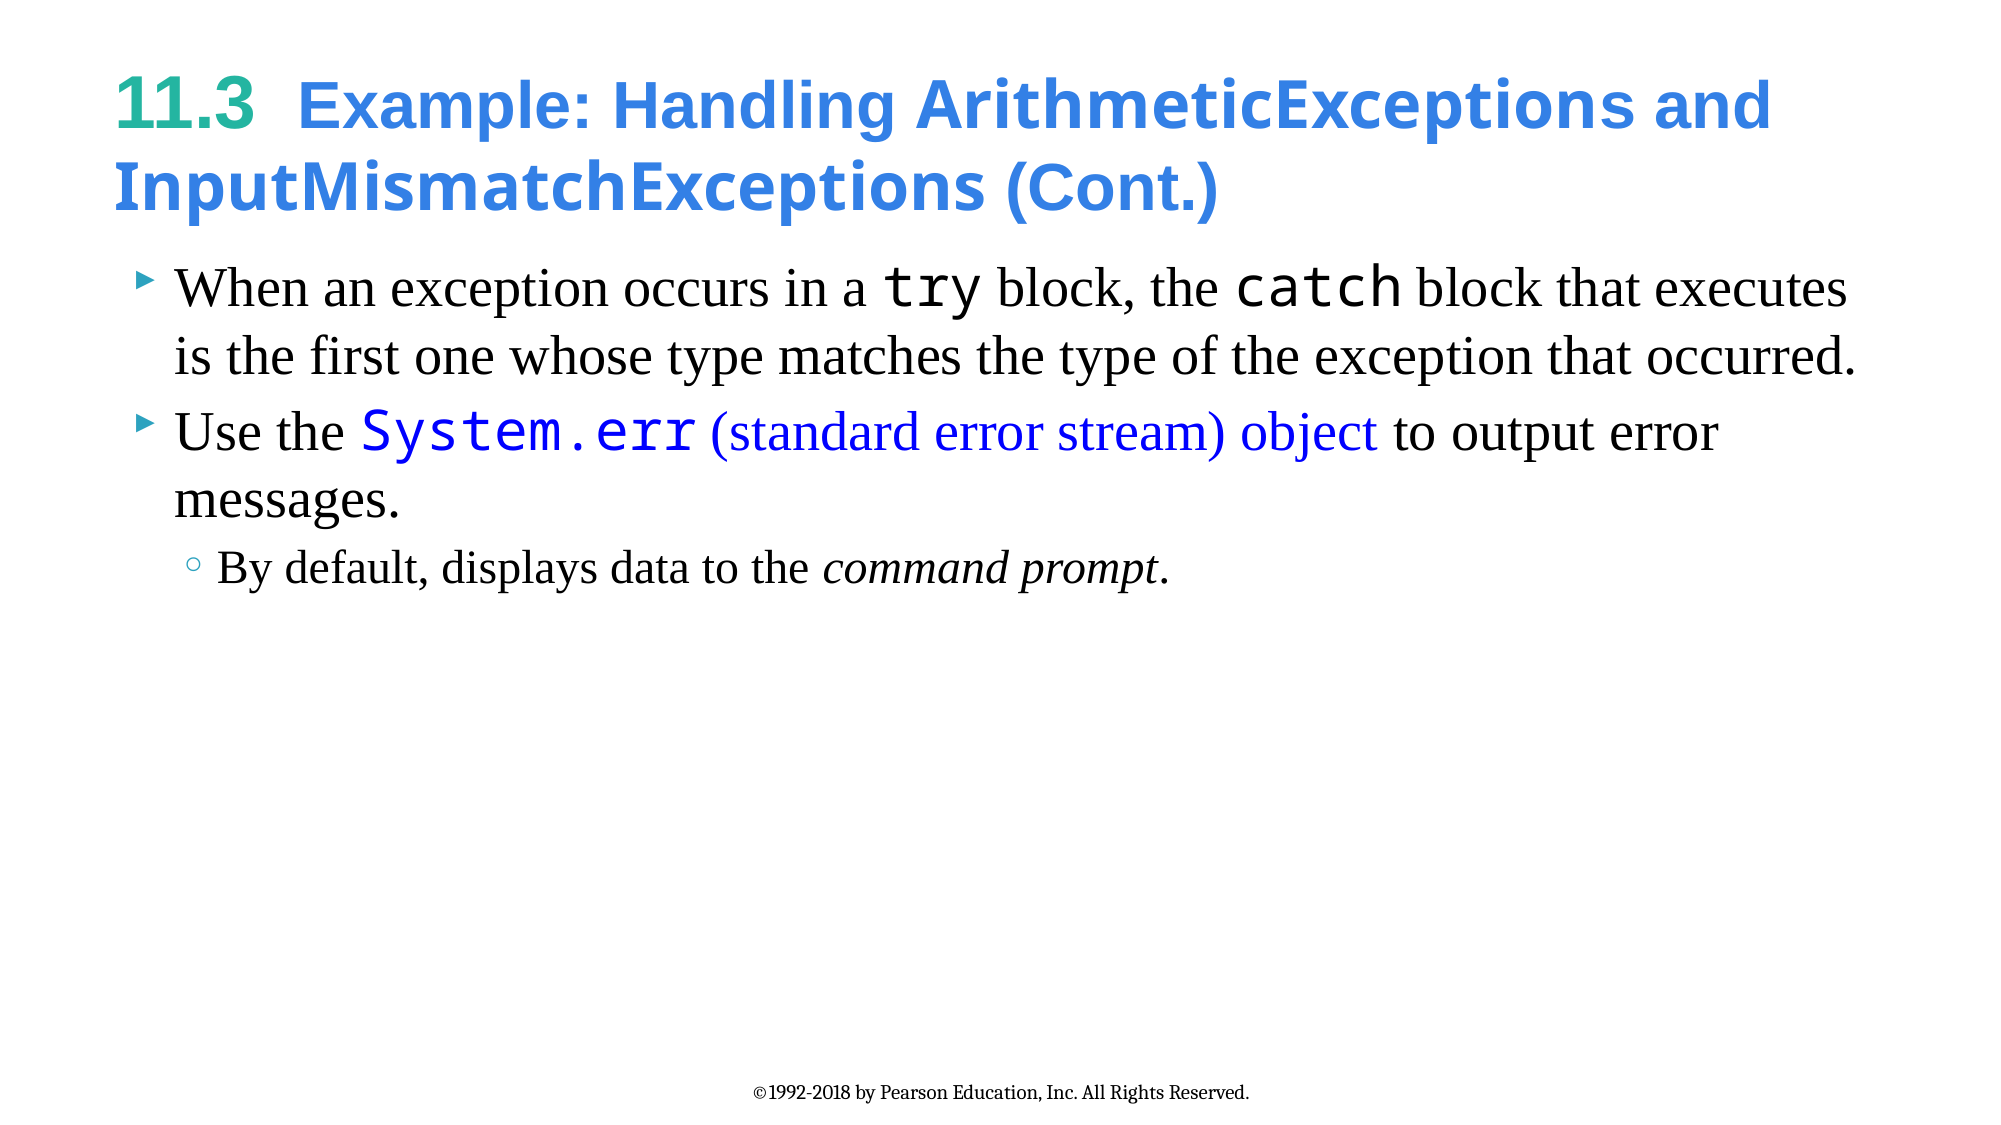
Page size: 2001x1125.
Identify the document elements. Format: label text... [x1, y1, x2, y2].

title 11.3 Example: Handling ArithmeticExceptions and InputMismatchExceptions (Cont.) [99, 45, 1900, 233]
list When an exception occurs in a try block, the catch block that executes is the first one whose type matches the type of the exception that occurred. Use the System.err (standard error stream) object to output error messages. By default, displays data to the command prompt. [99, 242, 1900, 986]
footer ©1992-2018 by Pearson Education, Inc. All Rights Reserved. [736, 1051, 1892, 1112]
